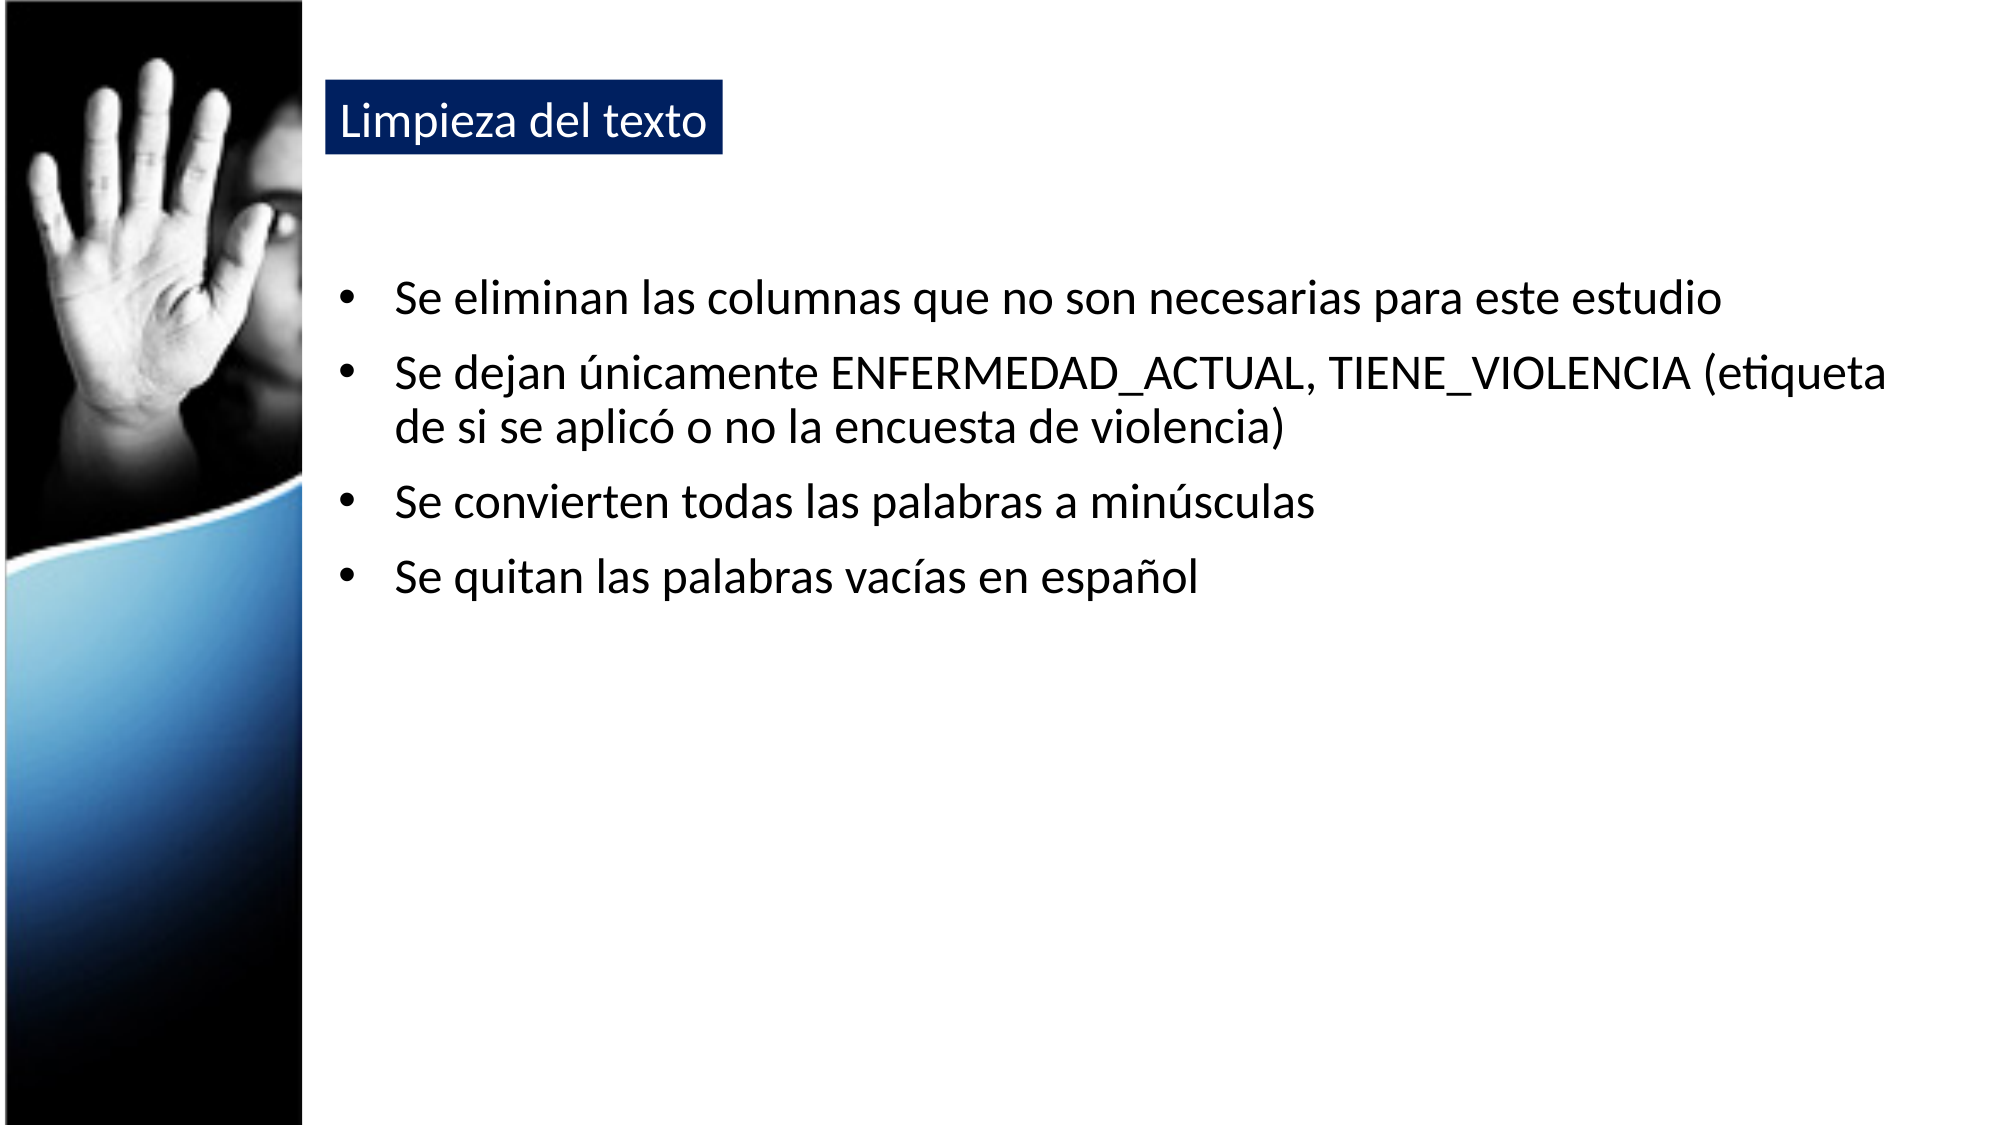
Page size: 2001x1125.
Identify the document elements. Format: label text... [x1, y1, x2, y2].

picture [4, 0, 303, 1125]
text_box Se eliminan las columnas que no son necesarias para este estudio Se dejan únicamente ENFERMEDAD_ACTUAL, TIENE_VIOLENCIA (etiqueta de si se aplicó o no la encuesta de violencia) Se convierten todas las palabras a minúsculas Se quitan las palabras vacías en español [323, 264, 1914, 979]
text_box Limpieza del texto [325, 79, 723, 155]
